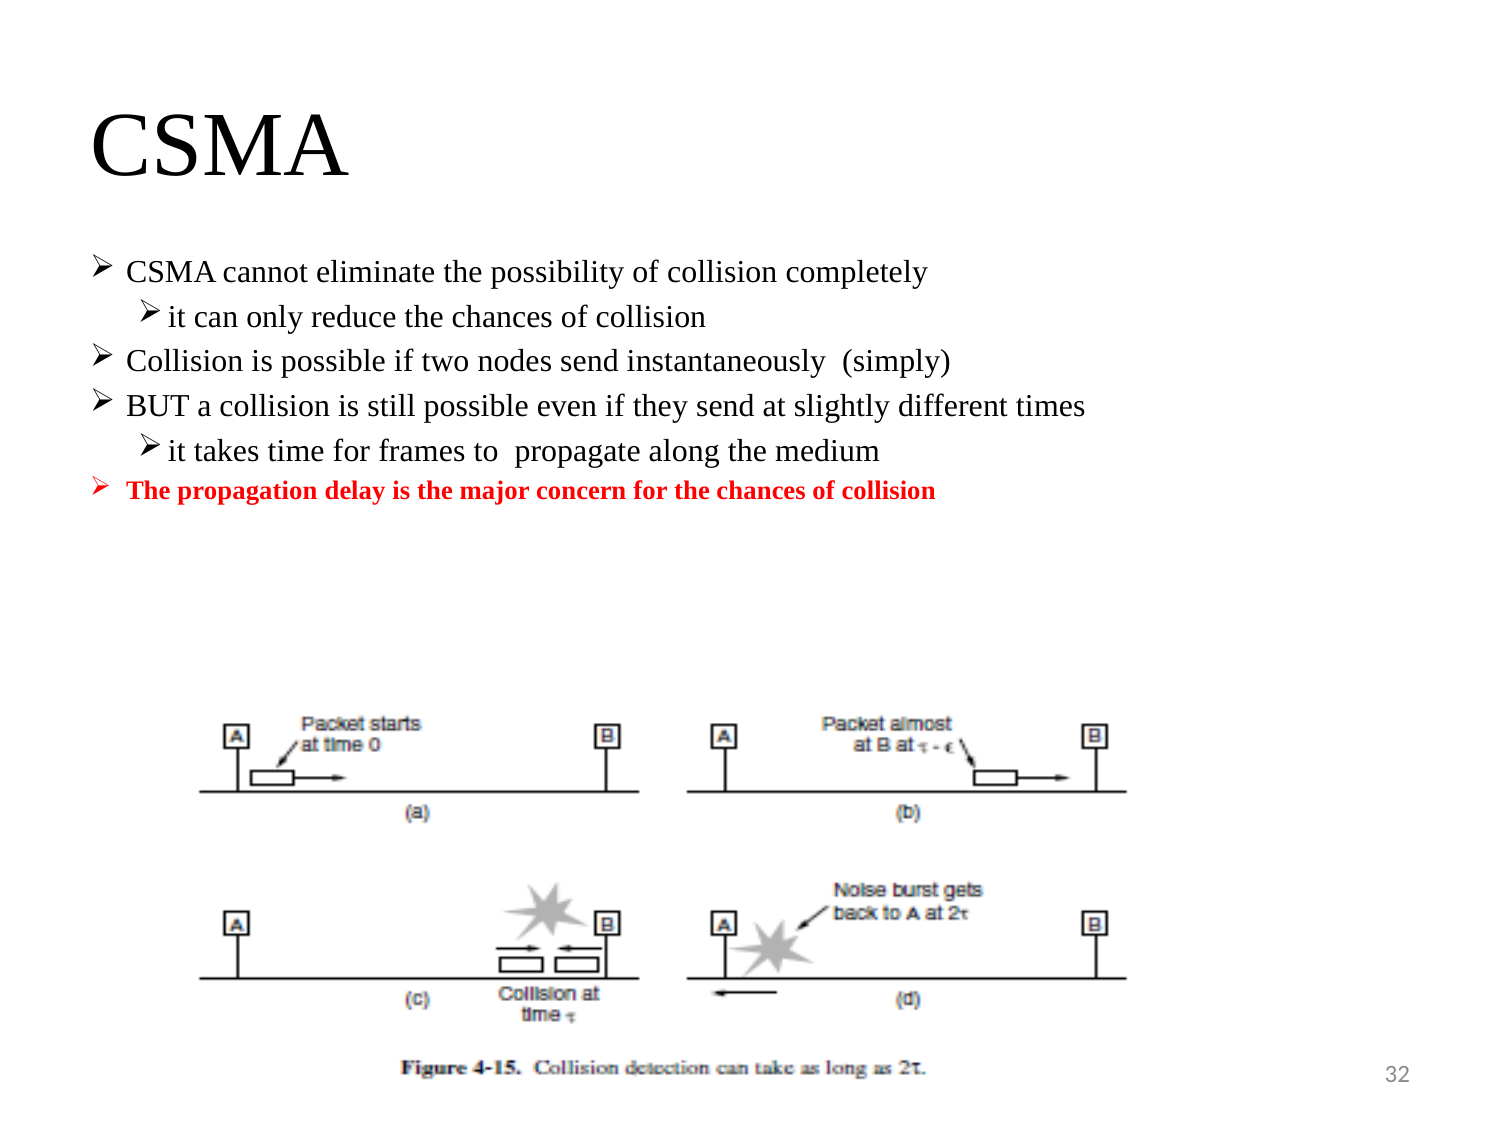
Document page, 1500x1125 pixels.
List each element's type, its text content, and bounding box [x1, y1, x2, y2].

slide_number 32 [1074, 1042, 1425, 1103]
picture [187, 699, 1138, 1091]
list CSMA cannot eliminate the possibility of collision completely it can only reduce the chances of collision Collision is possible if two nodes send instantaneously (simply) BUT a collision is still possible even if they send at slightly different times it takes time for frames to propagate along the medium The propagation delay is the major concern for the chances of collision [75, 243, 1450, 650]
title CSMA [75, 45, 1425, 233]
